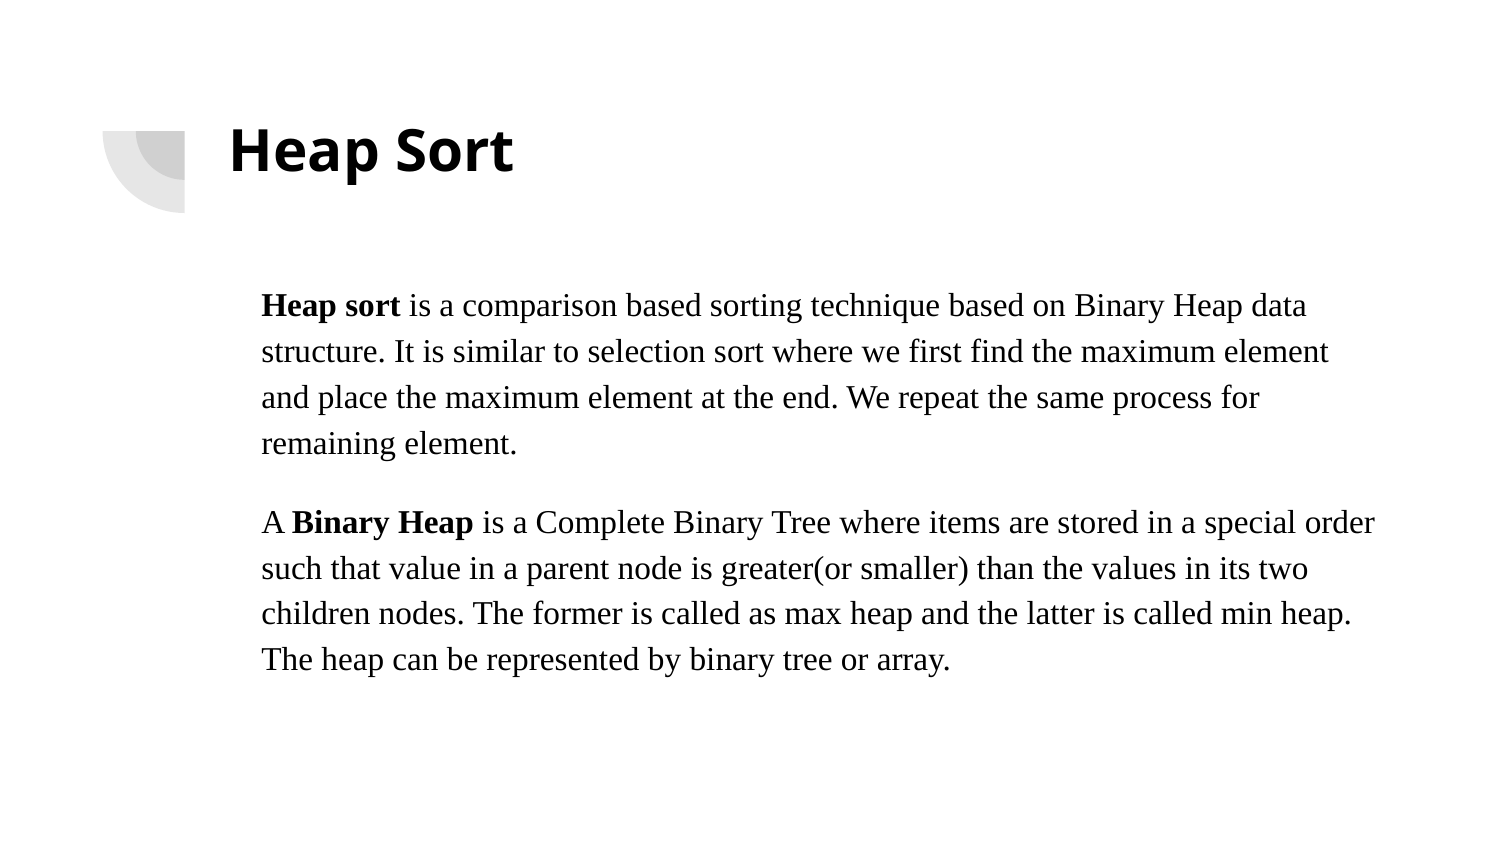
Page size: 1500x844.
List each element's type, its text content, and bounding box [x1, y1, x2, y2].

title Heap Sort [213, 98, 1368, 263]
list Heap sort is a comparison based sorting technique based on Binary Heap data structure. It is similar to selection sort where we first find the maximum element and place the maximum element at the end. We repeat the same process for remaining element. A Binary Heap is a Complete Binary Tree where items are stored in a special order such that value in a parent node is greater(or smaller) than the values in its two children nodes. The former is called as max heap and the latter is called min heap. The heap can be represented by binary tree or array. [246, 262, 1400, 770]
